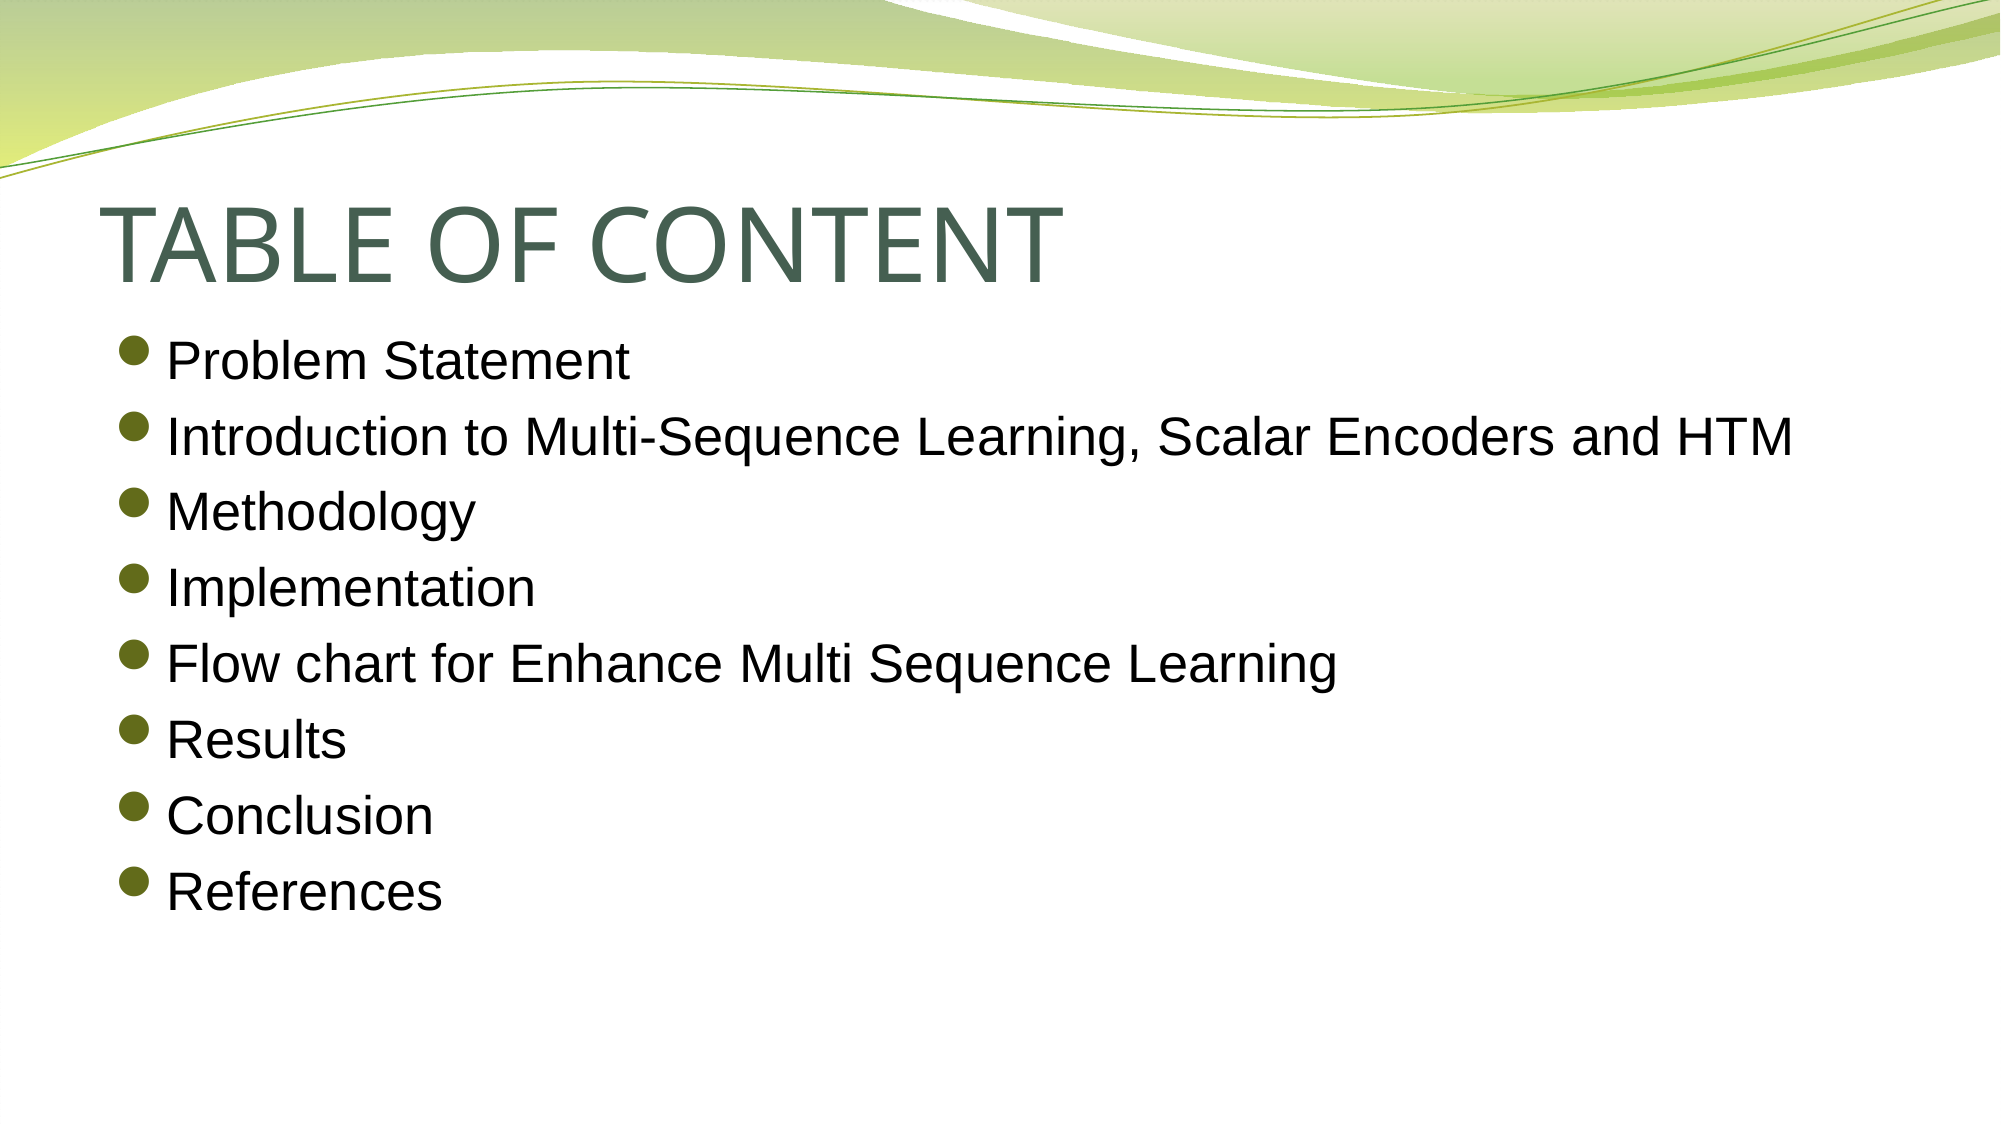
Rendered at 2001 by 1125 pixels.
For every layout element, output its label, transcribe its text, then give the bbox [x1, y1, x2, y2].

title TABLE OF CONTENT [99, 115, 1900, 303]
list Problem Statement Introduction to Multi-Sequence Learning, Scalar Encoders and HTM Methodology Implementation Flow chart for Enhance Multi Sequence Learning Results Conclusion References [99, 317, 1900, 1038]
